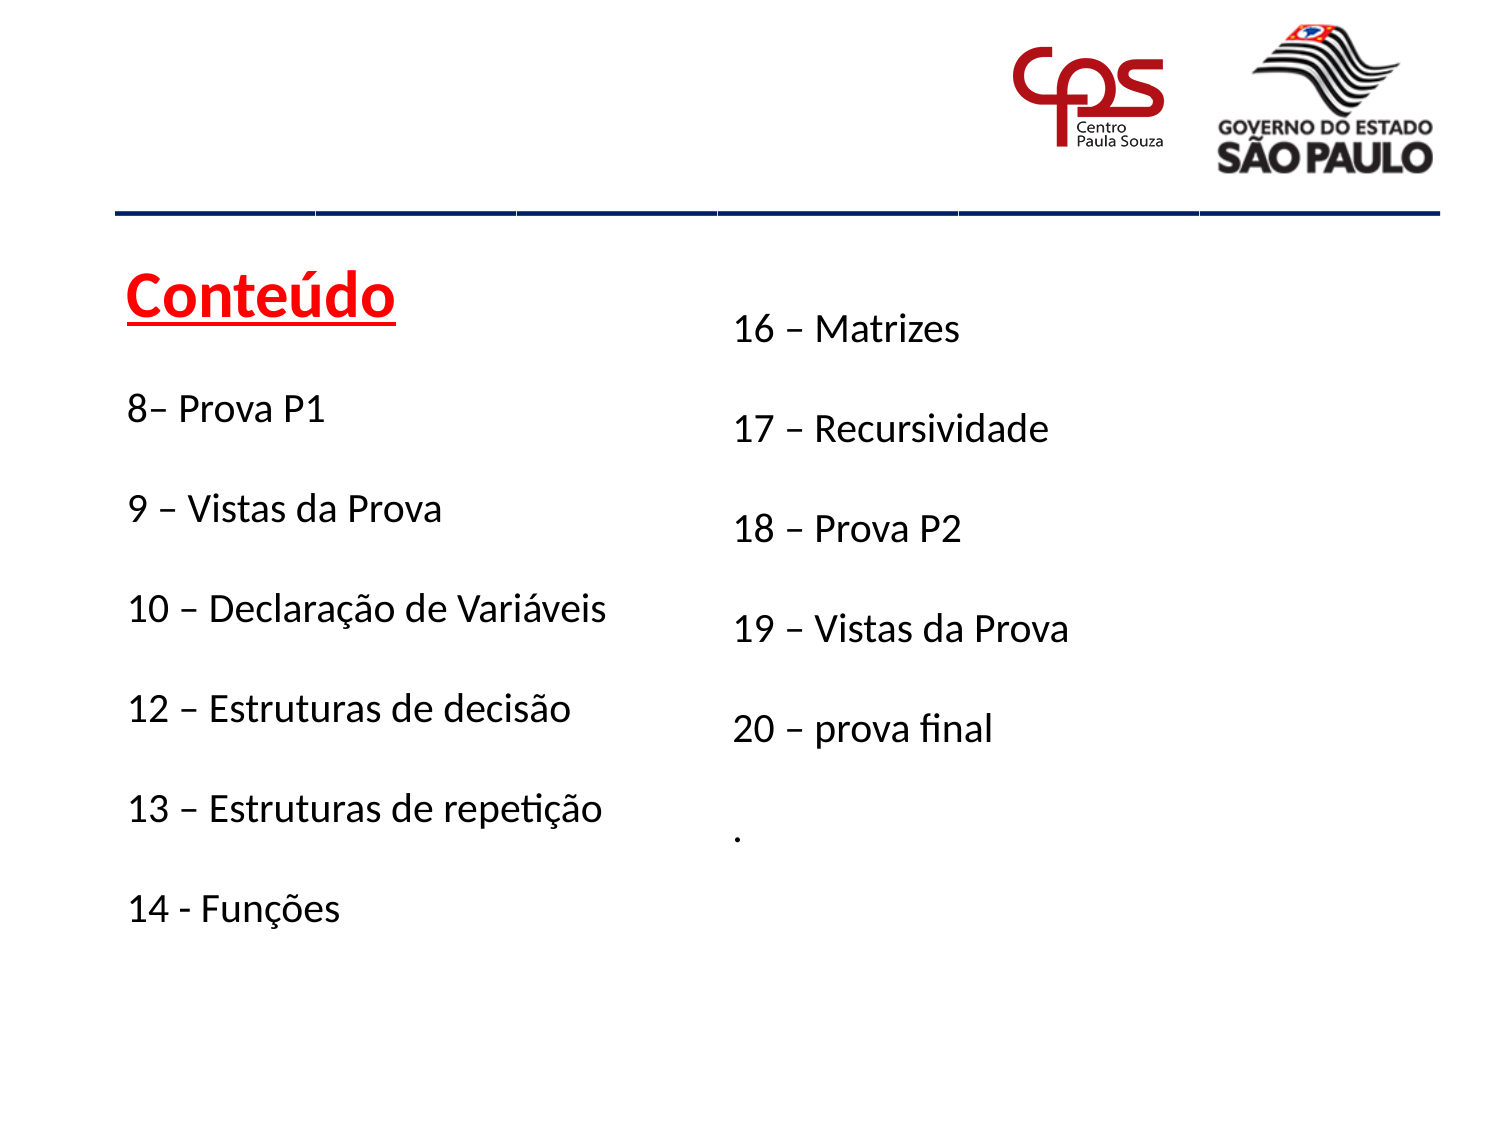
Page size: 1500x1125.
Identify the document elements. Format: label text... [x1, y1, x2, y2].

picture [1009, 42, 1180, 153]
title _________________________________ [76, 79, 1483, 268]
text_box Conteúdo 8– Prova P1 9 – Vistas da Prova 10 – Declaração de Variáveis 12 – Estruturas de decisão 13 – Estruturas de repetição 14 - Funções 15 - Vetores 16 – Matrizes 17 – Recursividade 18 – Prova P2 19 – Vistas da Prova 20 – prova final . [112, 243, 1353, 1125]
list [1180, 18, 1441, 176]
